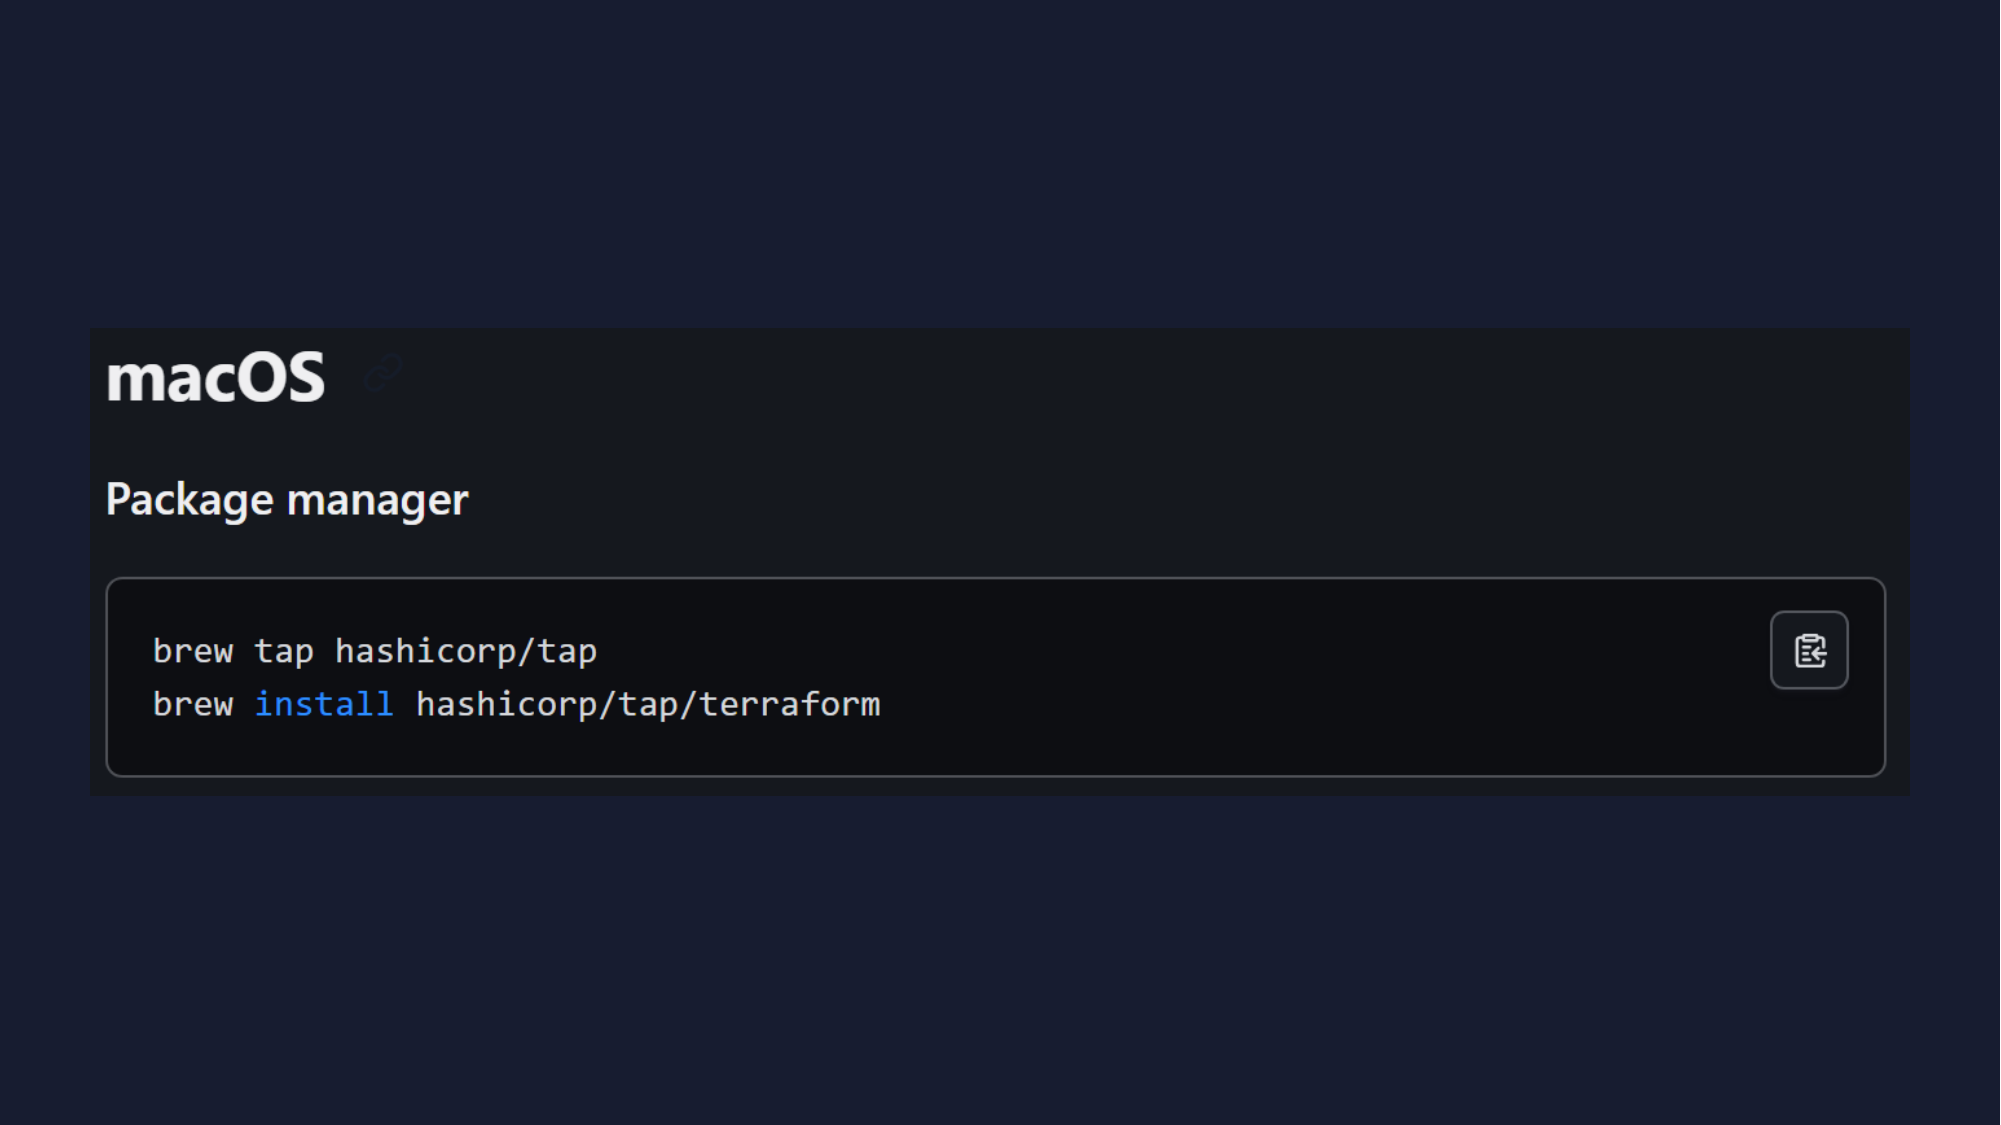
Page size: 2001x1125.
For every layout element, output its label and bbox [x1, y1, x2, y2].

picture [90, 328, 1910, 796]
